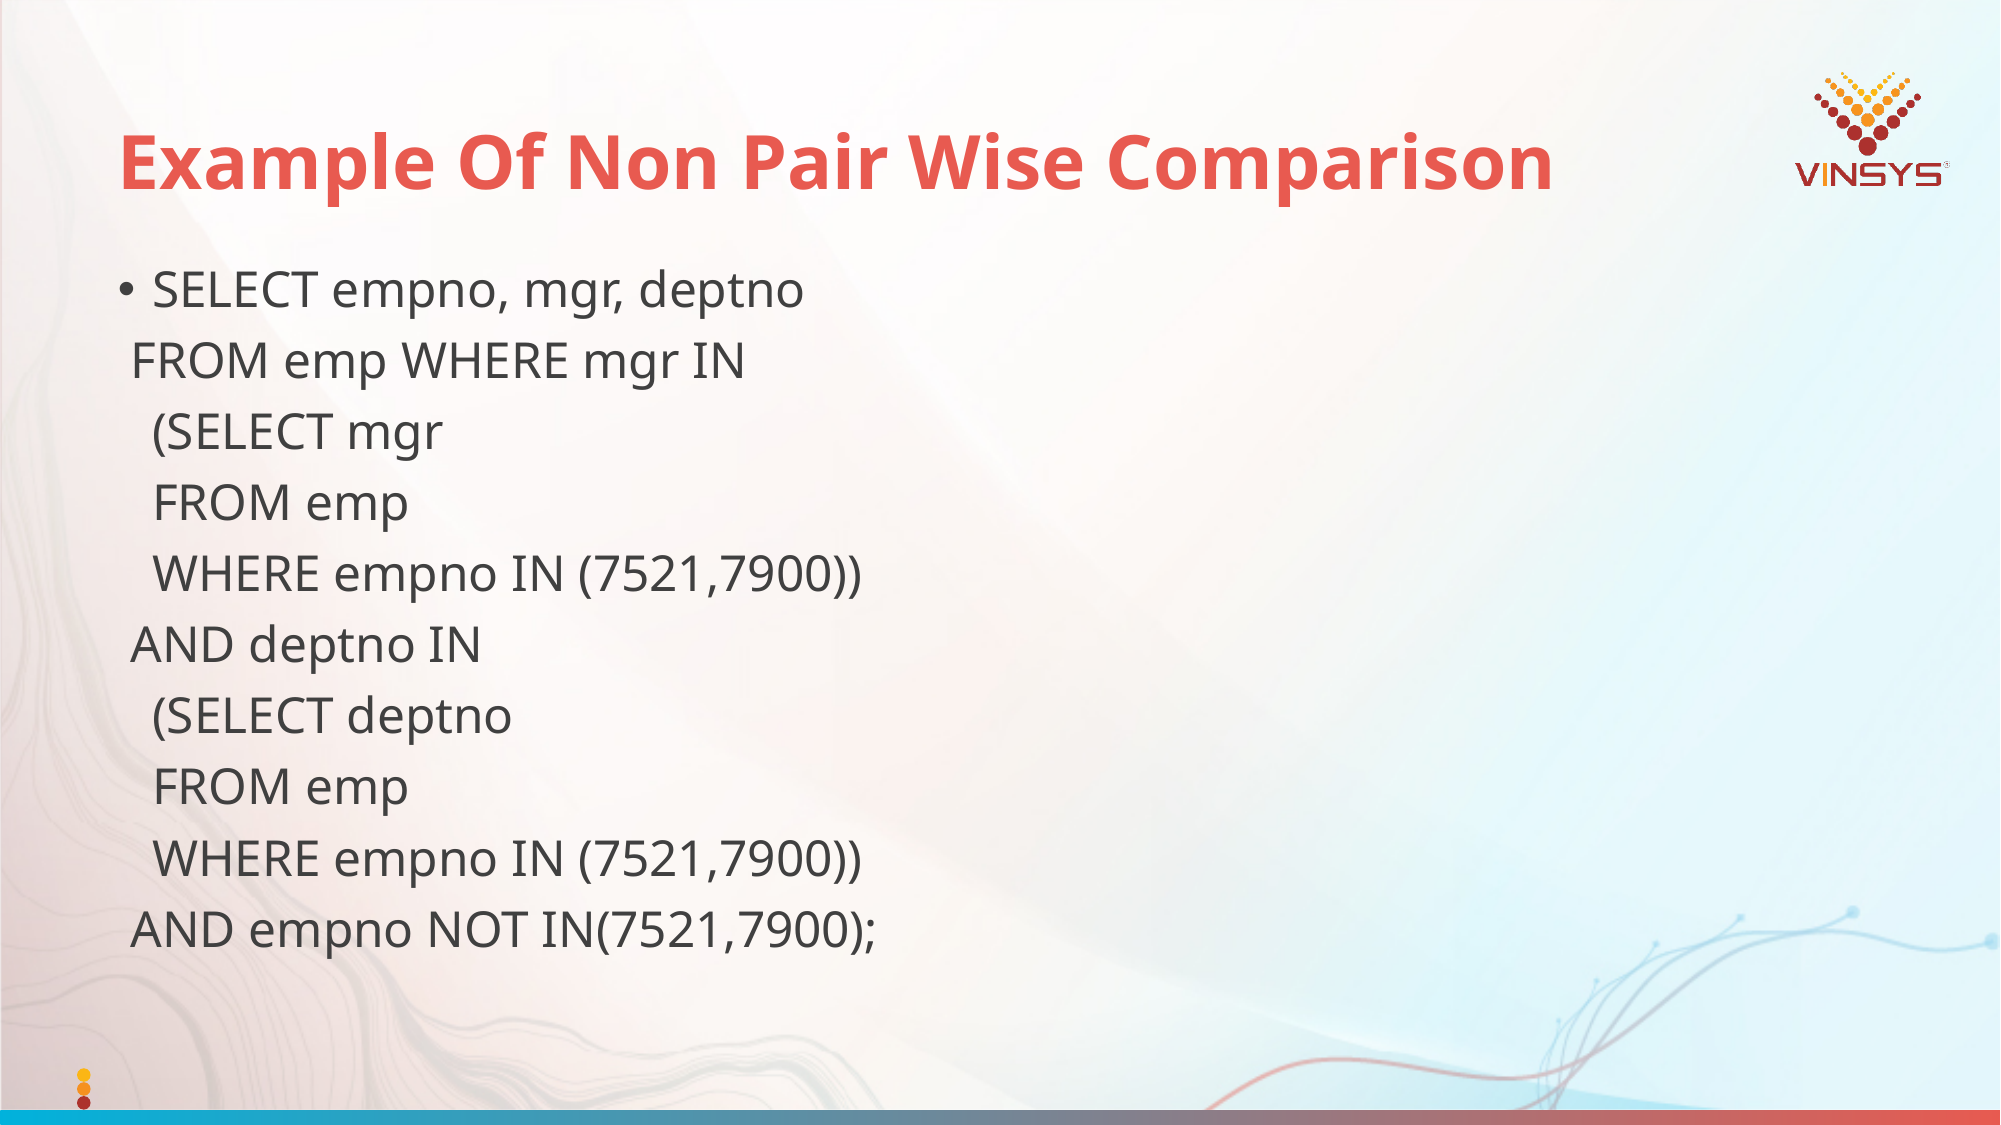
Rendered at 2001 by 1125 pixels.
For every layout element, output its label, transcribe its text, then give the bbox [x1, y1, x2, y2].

title Example Of Non Pair Wise Comparison [103, 117, 1917, 229]
list SELECT empno, mgr, deptno FROM emp WHERE mgr IN (SELECT mgr FROM emp WHERE empno IN (7521,7900)) AND deptno IN (SELECT deptno FROM emp WHERE empno IN (7521,7900)) AND empno NOT IN(7521,7900); [103, 257, 1917, 972]
picture [0, 0, 2000, 1110]
